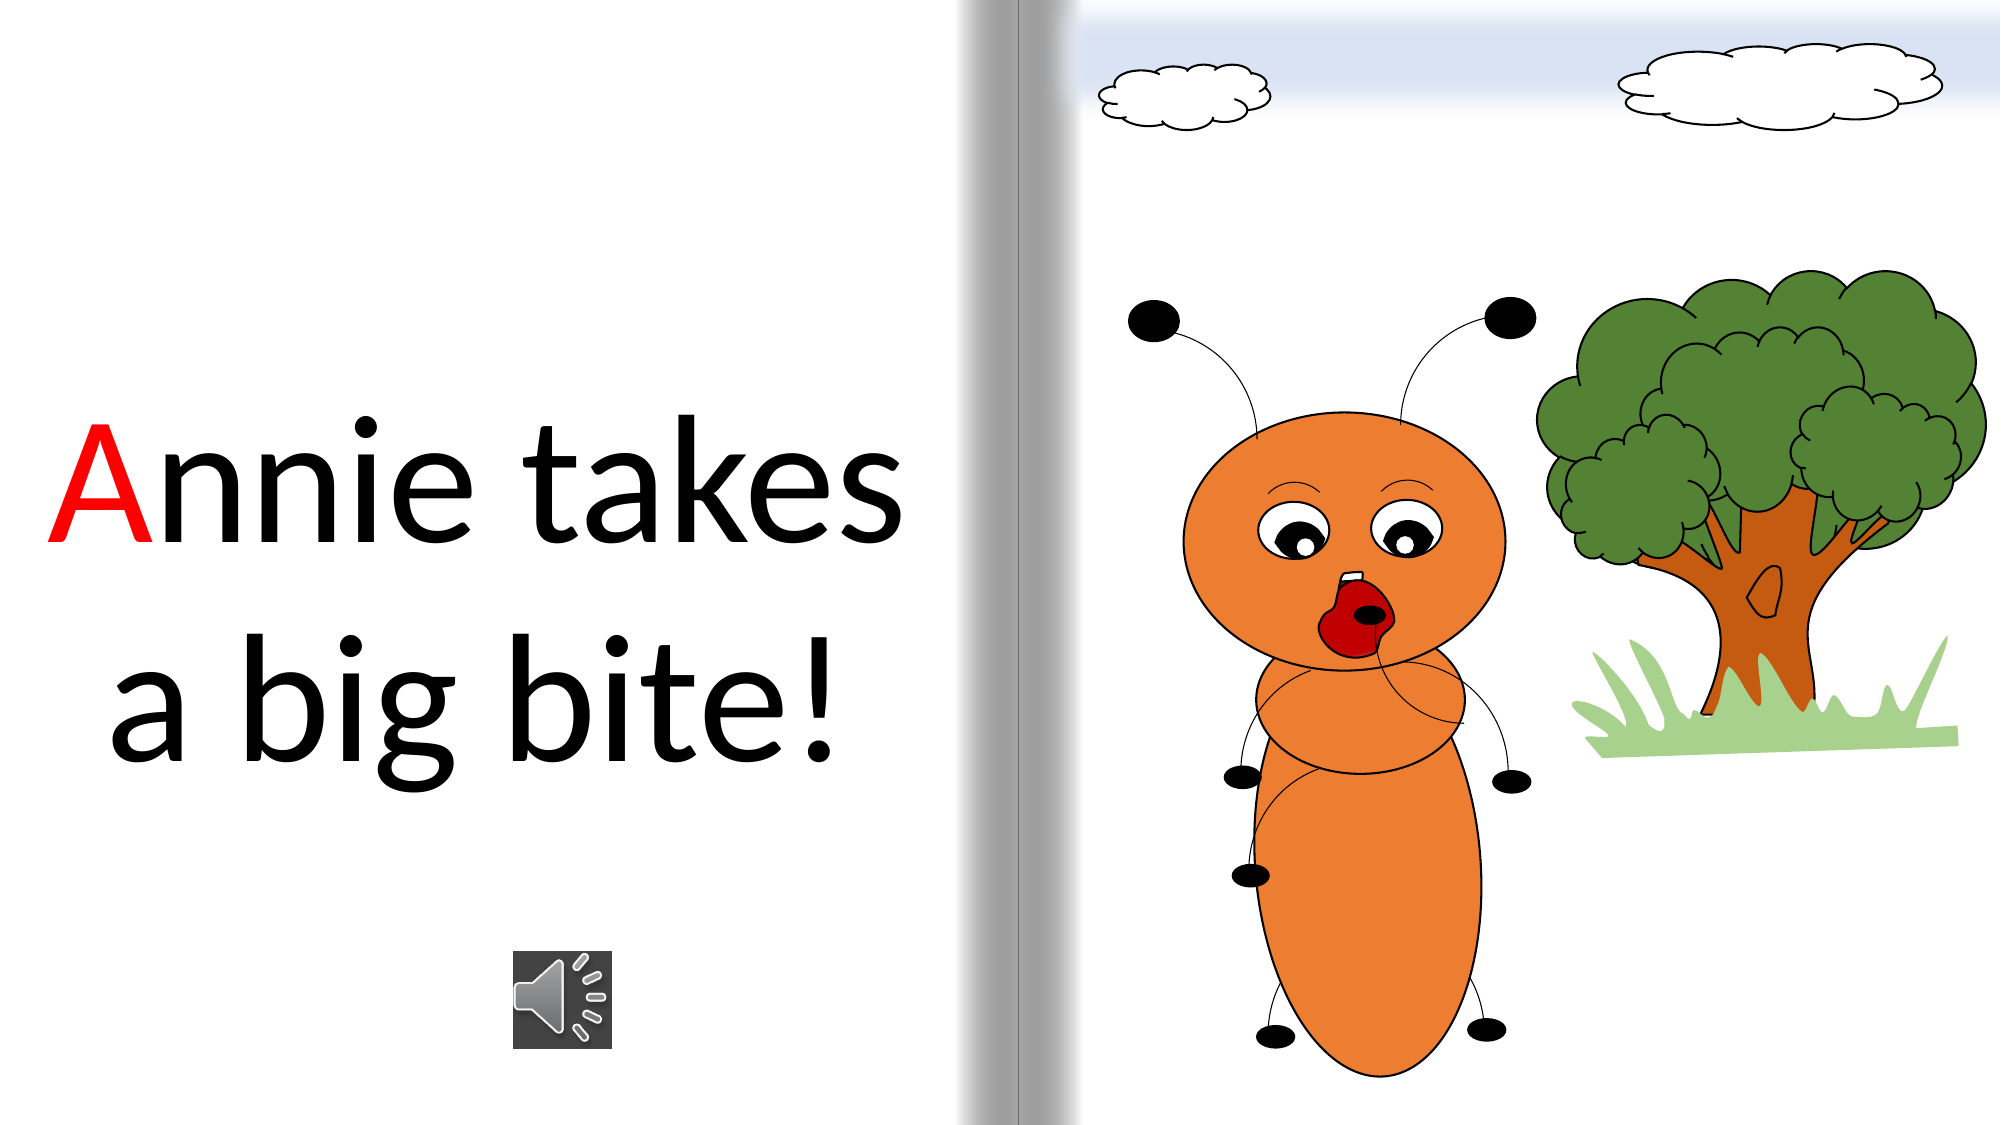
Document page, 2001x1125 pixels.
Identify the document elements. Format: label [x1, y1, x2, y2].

text_box [1537, 270, 1986, 758]
text_box [1338, 572, 1366, 612]
text_box [1037, 297, 1621, 1125]
text_box [0, 0, 2000, 1125]
picture [512, 949, 613, 1050]
